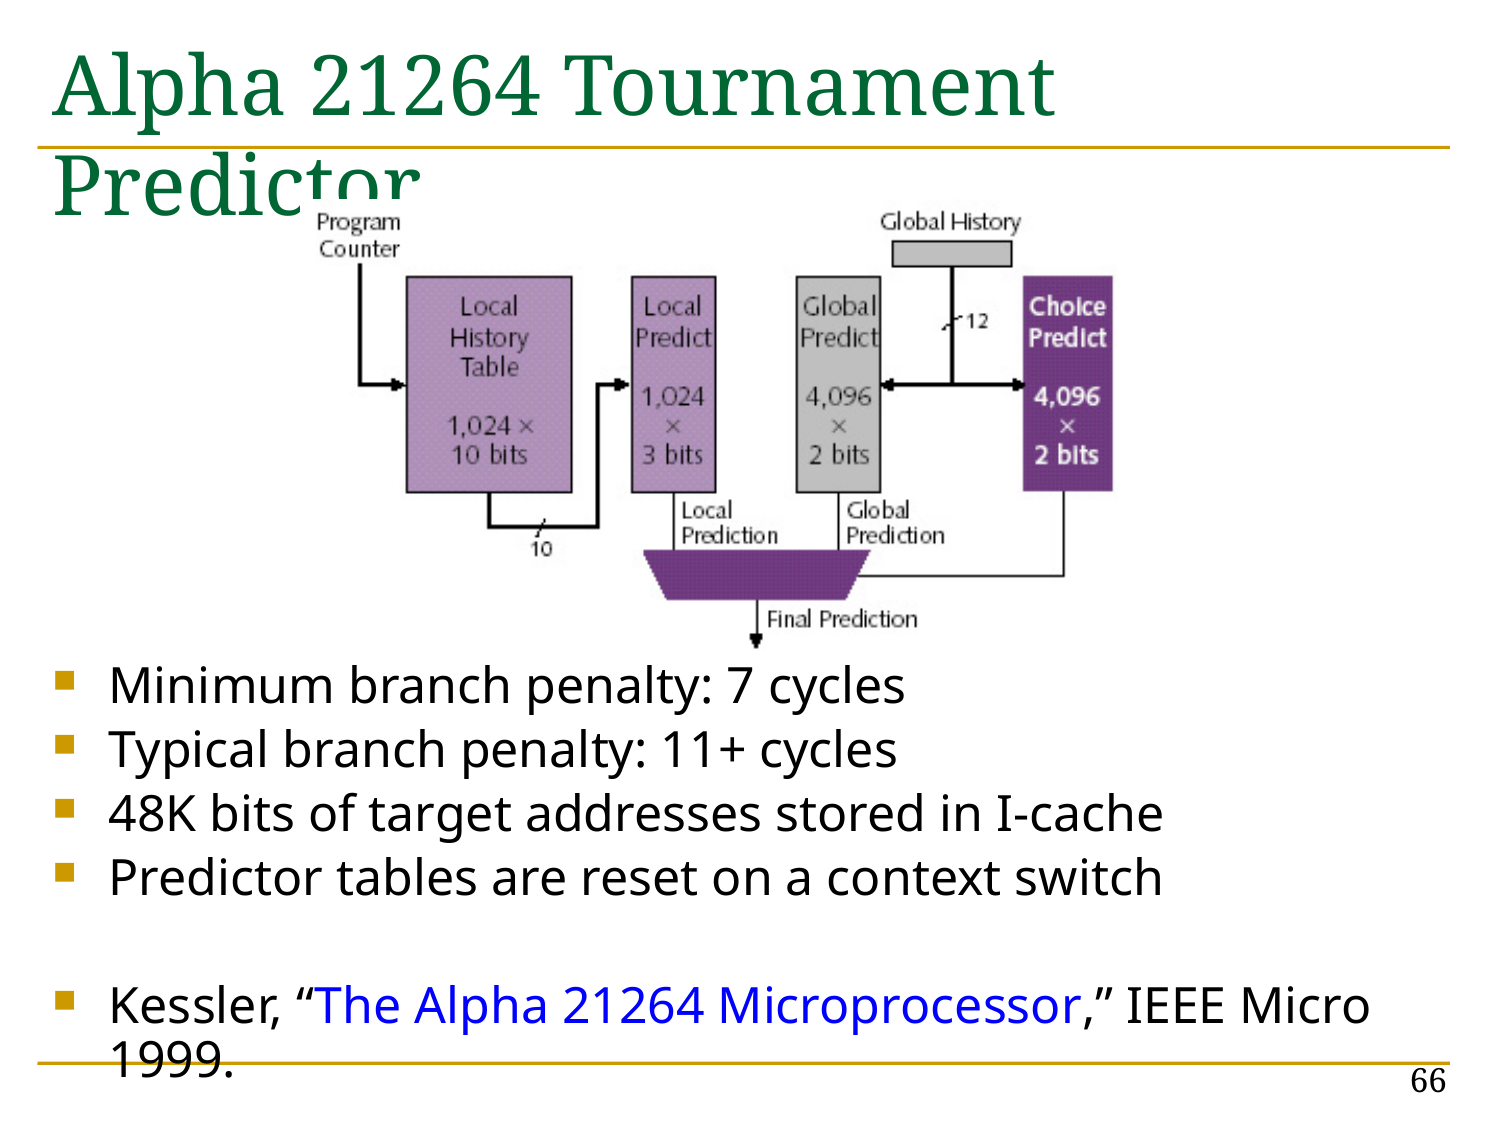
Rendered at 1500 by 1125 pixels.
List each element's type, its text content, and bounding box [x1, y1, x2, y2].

list Minimum branch penalty: 7 cycles Typical branch penalty: 11+ cycles 48K bits of target addresses stored in I-cache Predictor tables are reset on a context switch Kessler, “The Alpha 21264 Microprocessor,” IEEE Micro 1999. [37, 163, 1500, 1016]
title Alpha 21264 Tournament Predictor [37, 24, 1450, 163]
slide_number 66 [1111, 1036, 1462, 1112]
picture [299, 199, 1132, 655]
